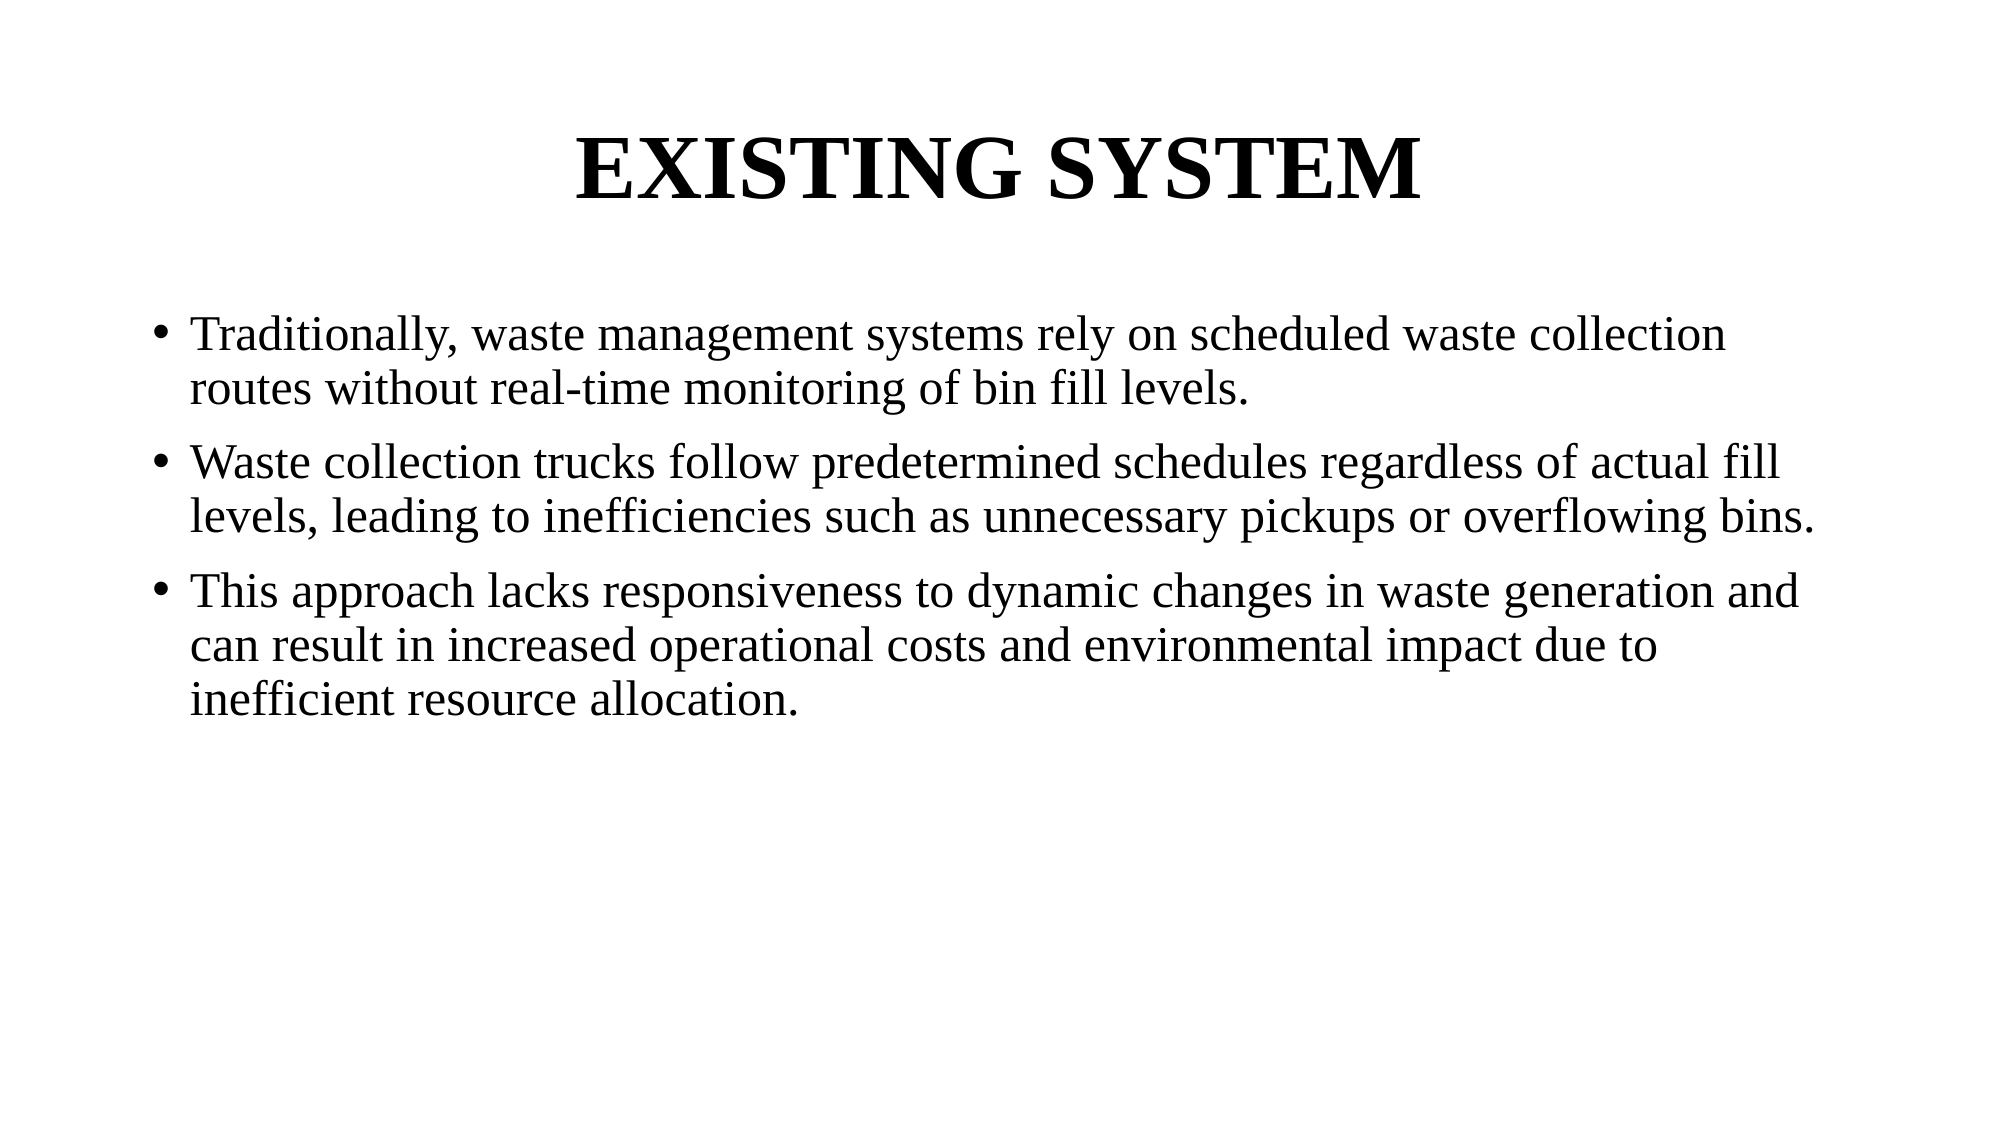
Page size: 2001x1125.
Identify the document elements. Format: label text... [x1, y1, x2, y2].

title EXISTING SYSTEM [137, 59, 1863, 278]
list Traditionally, waste management systems rely on scheduled waste collection routes without real-time monitoring of bin fill levels. Waste collection trucks follow predetermined schedules regardless of actual fill levels, leading to inefficiencies such as unnecessary pickups or overflowing bins. This approach lacks responsiveness to dynamic changes in waste generation and can result in increased operational costs and environmental impact due to inefficient resource allocation. [137, 299, 1863, 1014]
